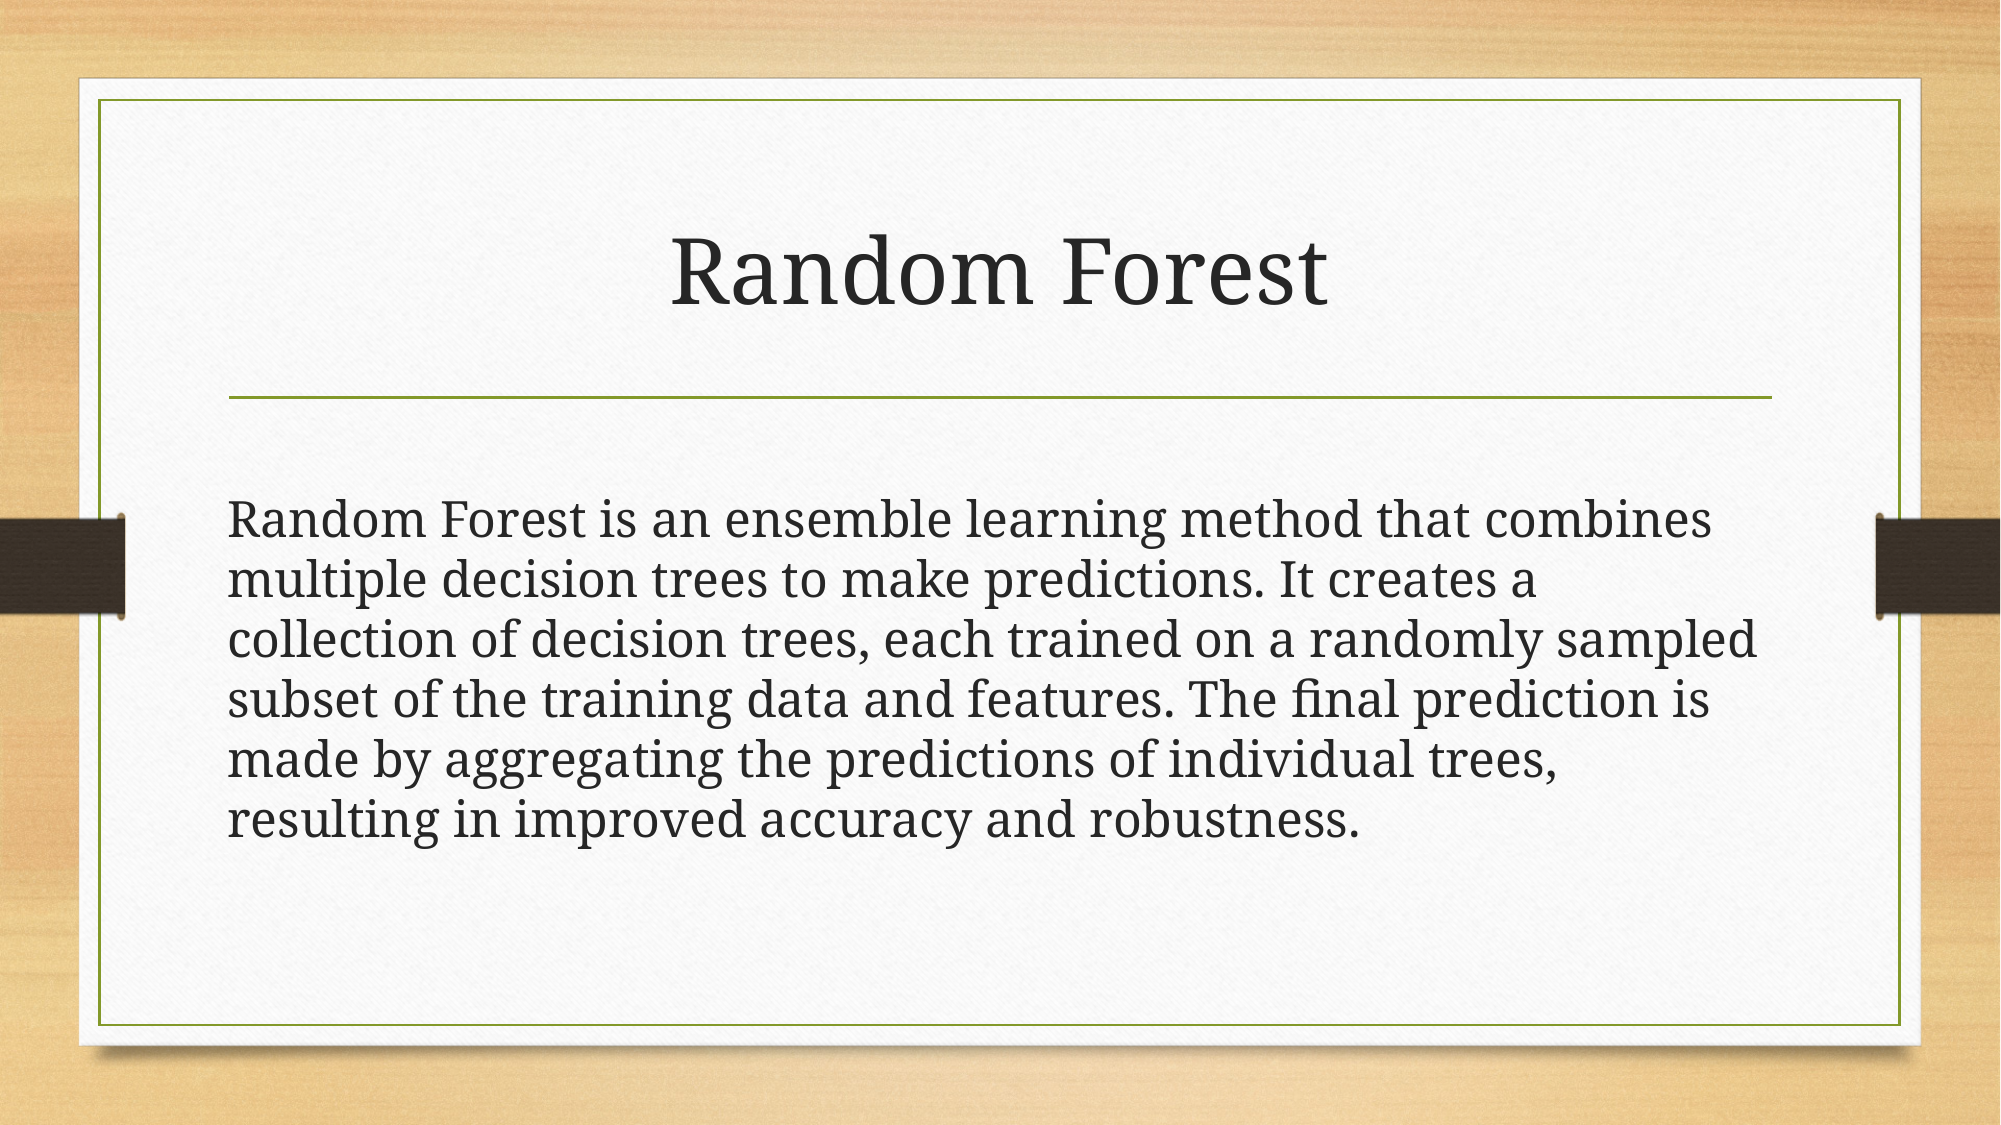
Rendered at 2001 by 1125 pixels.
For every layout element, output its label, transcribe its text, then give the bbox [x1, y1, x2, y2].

picture [0, 0, 2001, 1125]
title Random Forest [212, 161, 1788, 375]
list Random Forest is an ensemble learning method that combines multiple decision trees to make predictions. It creates a collection of decision trees, each trained on a randomly sampled subset of the training data and features. The final prediction is made by aggregating the predictions of individual trees, resulting in improved accuracy and robustness. [212, 419, 1788, 964]
